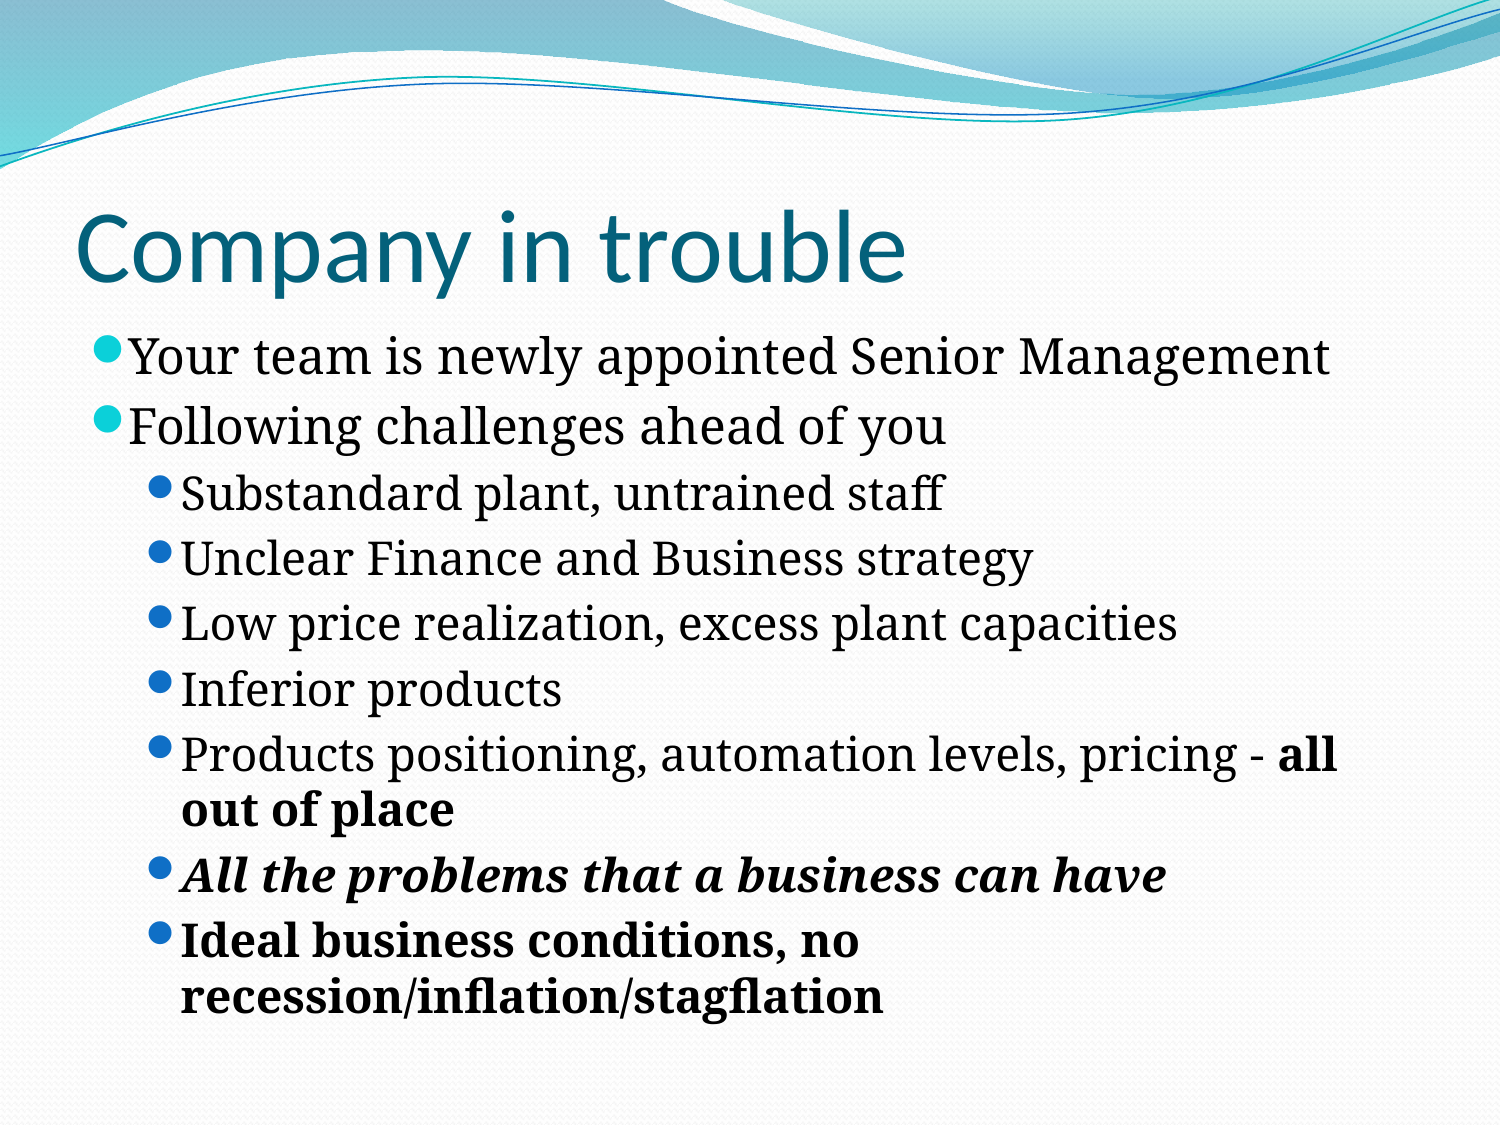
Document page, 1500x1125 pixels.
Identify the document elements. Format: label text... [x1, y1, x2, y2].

title Company in trouble [75, 115, 1425, 303]
list Your team is newly appointed Senior Management Following challenges ahead of you Substandard plant, untrained staff Unclear Finance and Business strategy Low price realization, excess plant capacities Inferior products Products positioning, automation levels, pricing - all out of place All the problems that a business can have Ideal business conditions, no recession/inflation/stagflation [75, 317, 1425, 1038]
